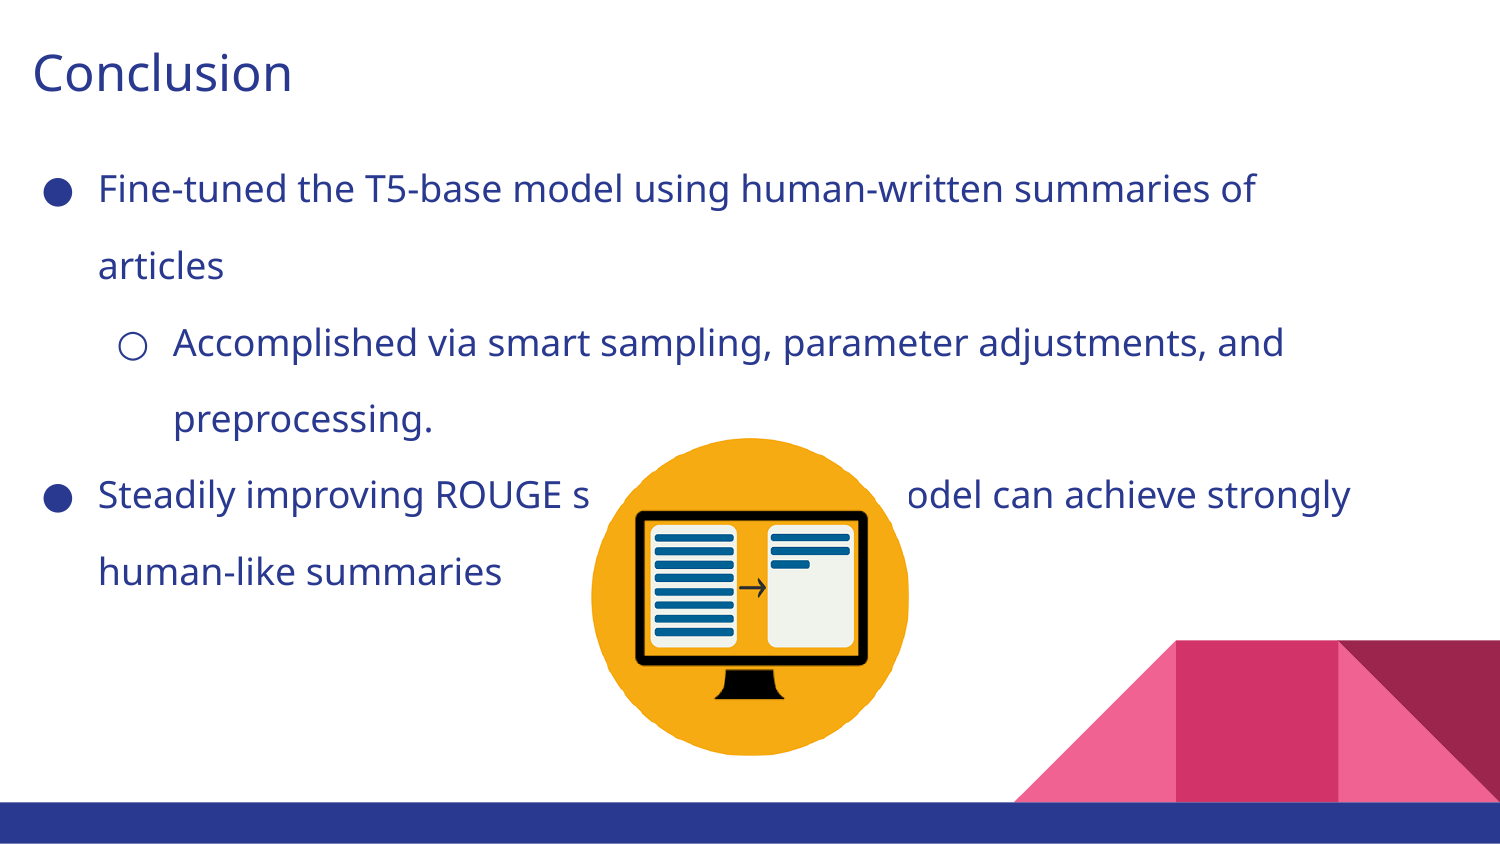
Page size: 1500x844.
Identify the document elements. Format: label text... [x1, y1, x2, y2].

picture [591, 438, 909, 756]
title Conclusion [17, 22, 1416, 123]
list Fine-tuned the T5-base model using human-written summaries of articles Accomplished via smart sampling, parameter adjustments, and preprocessing. Steadily improving ROUGE scores show this model can achieve strongly human-like summaries [7, 122, 1406, 671]
